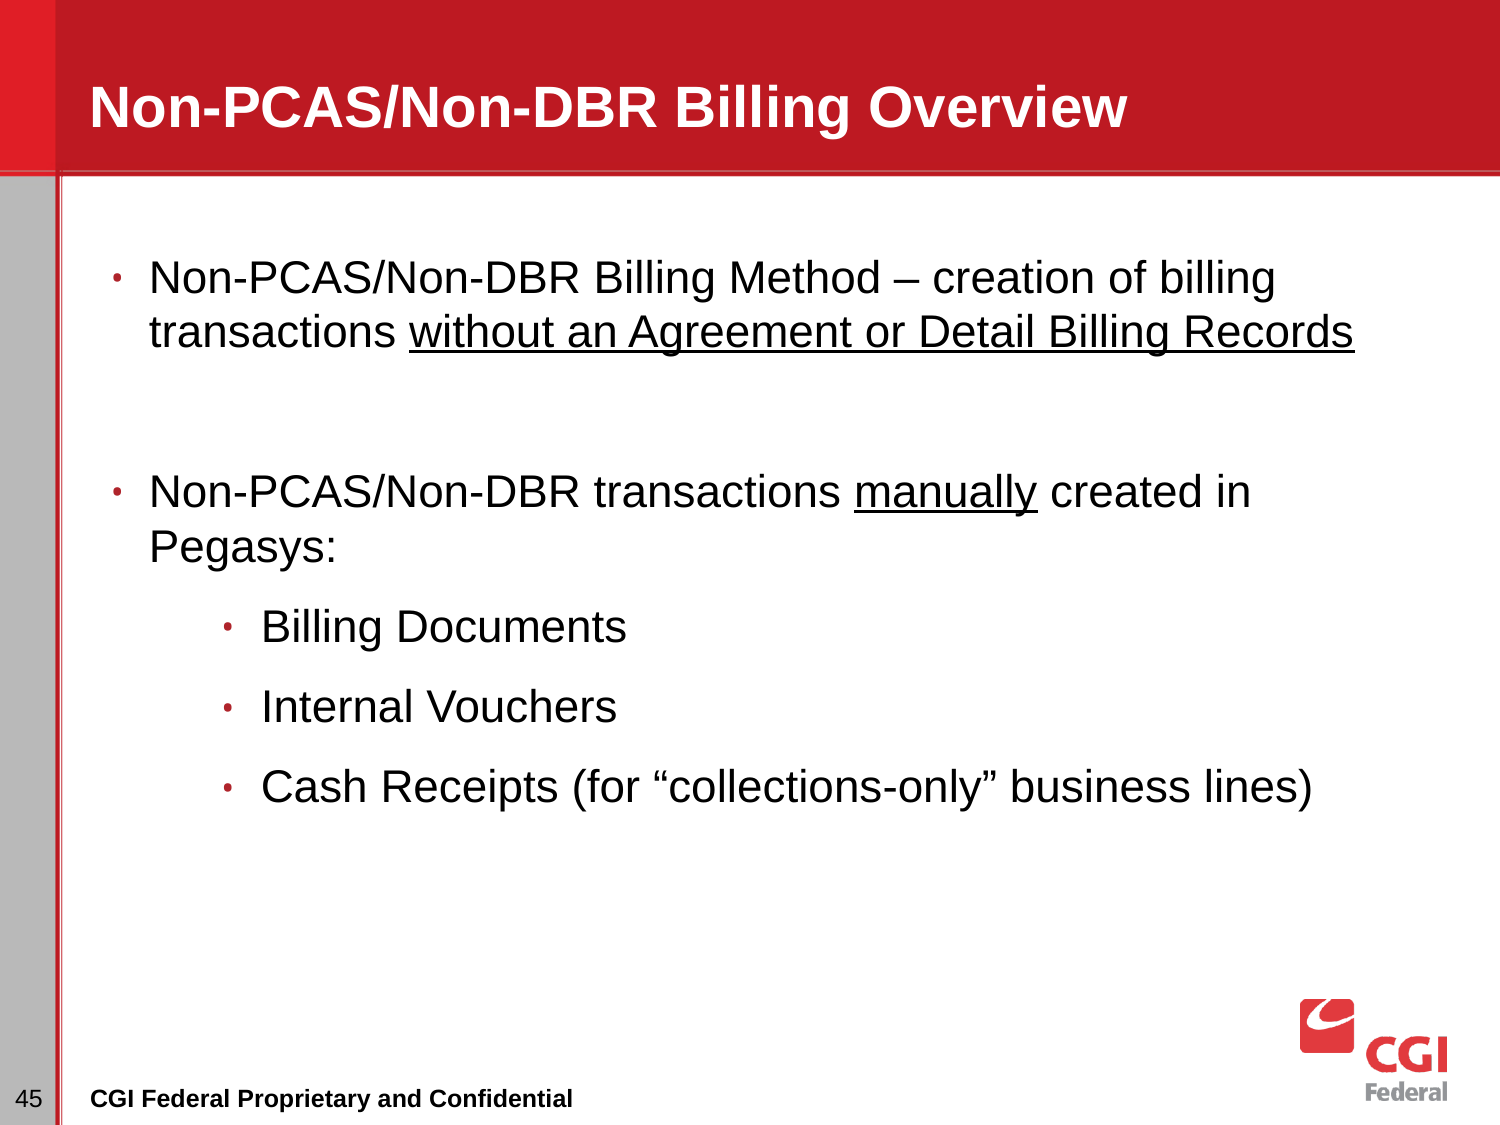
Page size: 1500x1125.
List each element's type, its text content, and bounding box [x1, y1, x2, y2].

slide_number ‹#› [0, 1074, 75, 1124]
picture [1300, 999, 1447, 1101]
picture [0, 0, 1500, 1074]
text_box CGI Federal Proprietary and Confidential [75, 1074, 1225, 1125]
title Non-PCAS/Non-DBR Billing Overview [74, 54, 1467, 147]
list Non-PCAS/Non-DBR Billing Method – creation of billing transactions without an Agreement or Detail Billing Records Non-PCAS/Non-DBR transactions manually created in Pegasys: Billing Documents Internal Vouchers Cash Receipts (for “collections-only” business lines) [95, 239, 1446, 983]
